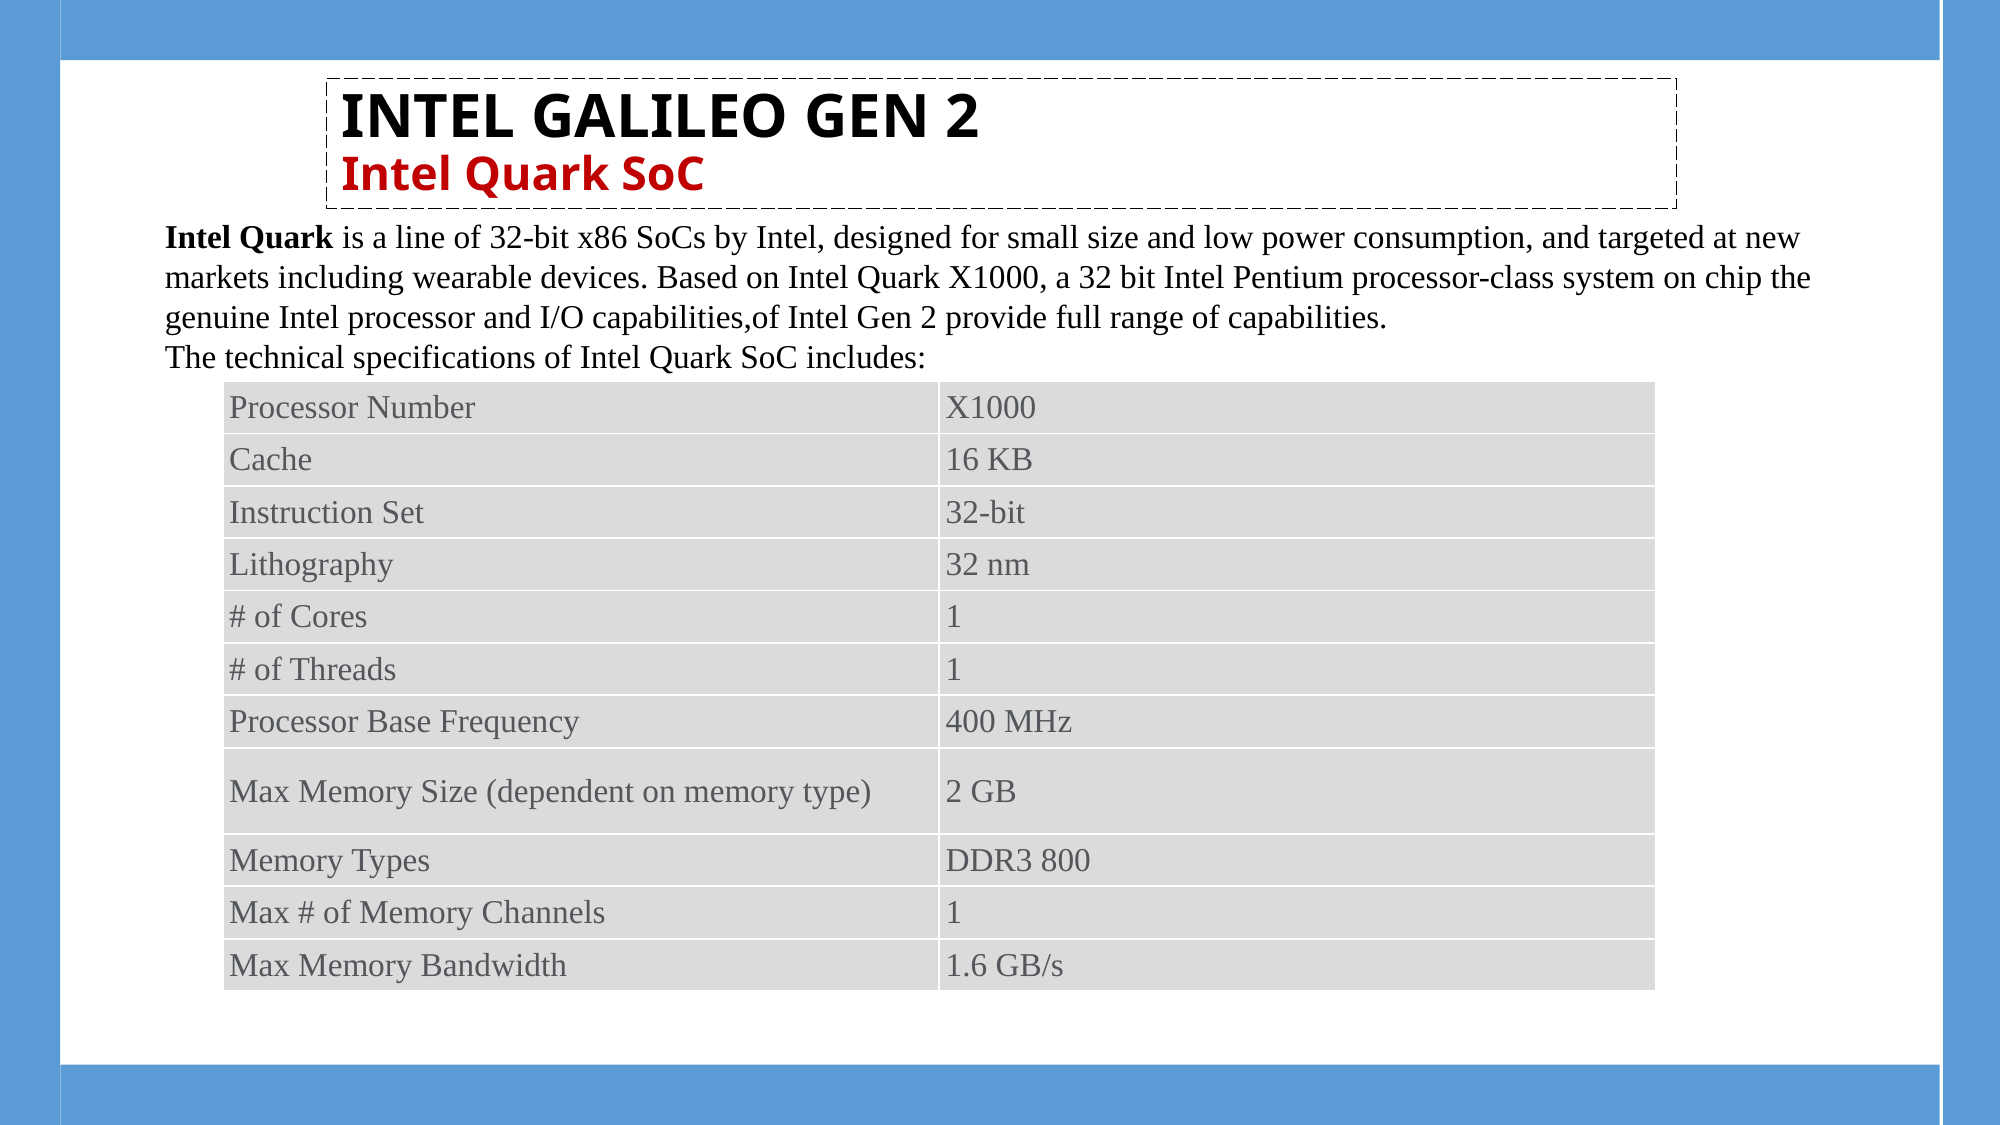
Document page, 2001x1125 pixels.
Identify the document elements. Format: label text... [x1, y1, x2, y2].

table_cell Processor Base Frequency [224, 696, 938, 747]
table_header Processor Number [224, 382, 938, 433]
text_box [59, 1064, 1941, 1125]
table_cell 1.6 GB/s [940, 940, 1655, 990]
table_cell 2 GB [940, 749, 1655, 833]
table_cell # of Threads [224, 644, 938, 694]
table_cell 32 nm [940, 539, 1655, 590]
table_header X1000 [940, 382, 1655, 433]
table_cell 1 [940, 887, 1655, 938]
text_box Intel Quark is a line of 32-bit x86 SoCs by Intel, designed for small size and low power consumption, and targeted at new markets including wearable devices. Based on Intel Quark X1000, a 32 bit Intel Pentium processor-class system on chip the genuine Intel processor and I/O capabilities,of Intel Gen 2 provide full range of capabilities. The technical specifications of Intel Quark SoC includes: [150, 208, 1854, 428]
table_cell 16 KB [940, 434, 1655, 485]
table_cell 400 MHz [940, 696, 1655, 747]
text_box [0, 0, 61, 1125]
table_cell 1 [940, 644, 1655, 694]
table_cell Lithography [224, 539, 938, 590]
table_cell # of Cores [224, 591, 938, 642]
table_cell 32-bit [940, 487, 1655, 537]
table_cell DDR3 800 [940, 835, 1655, 885]
table_cell Max Memory Bandwidth [224, 940, 938, 990]
table_cell Cache [224, 434, 938, 485]
table_cell Max # of Memory Channels [224, 887, 938, 938]
table_cell Memory Types [224, 835, 938, 885]
title INTEL GALILEO GEN 2 Intel Quark SoC [326, 78, 1677, 208]
table_cell Instruction Set [224, 487, 938, 537]
text_box [59, 0, 1941, 61]
table_cell 1 [940, 591, 1655, 642]
table_cell Max Memory Size (dependent on memory type) [224, 749, 938, 833]
text_box [1942, 0, 2000, 1125]
